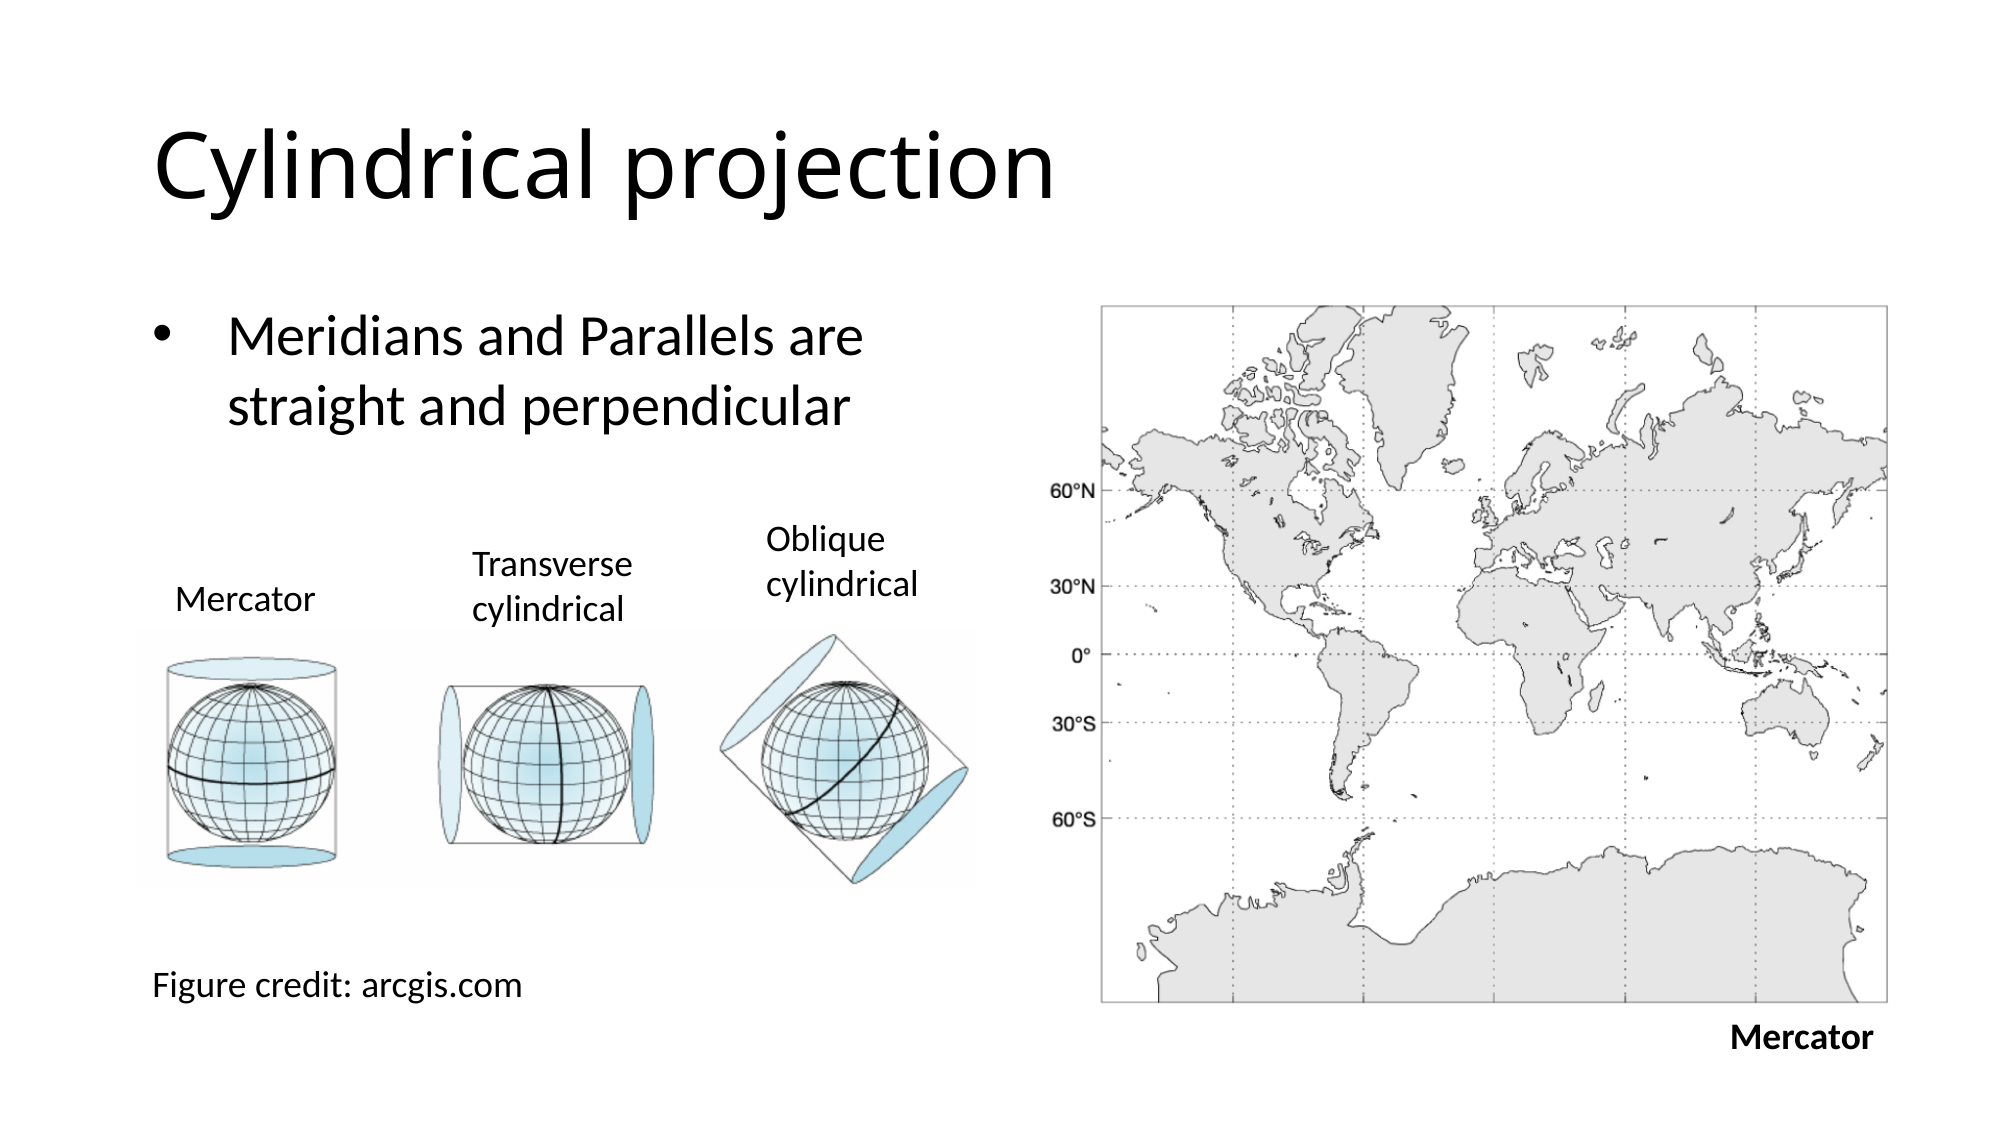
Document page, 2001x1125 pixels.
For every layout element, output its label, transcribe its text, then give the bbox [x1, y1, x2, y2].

title Cylindrical projection [137, 59, 1863, 278]
text_box Meridians and Parallels are straight and perpendicular [137, 289, 987, 445]
picture [137, 627, 976, 888]
text_box Mercator [160, 566, 371, 627]
text_box Mercator [1461, 1036, 1889, 1065]
text_box Figure credit: arcgis.com [137, 952, 912, 1012]
picture [987, 277, 1936, 1036]
text_box Oblique cylindrical [751, 506, 962, 612]
text_box Transverse cylindrical [457, 532, 668, 627]
